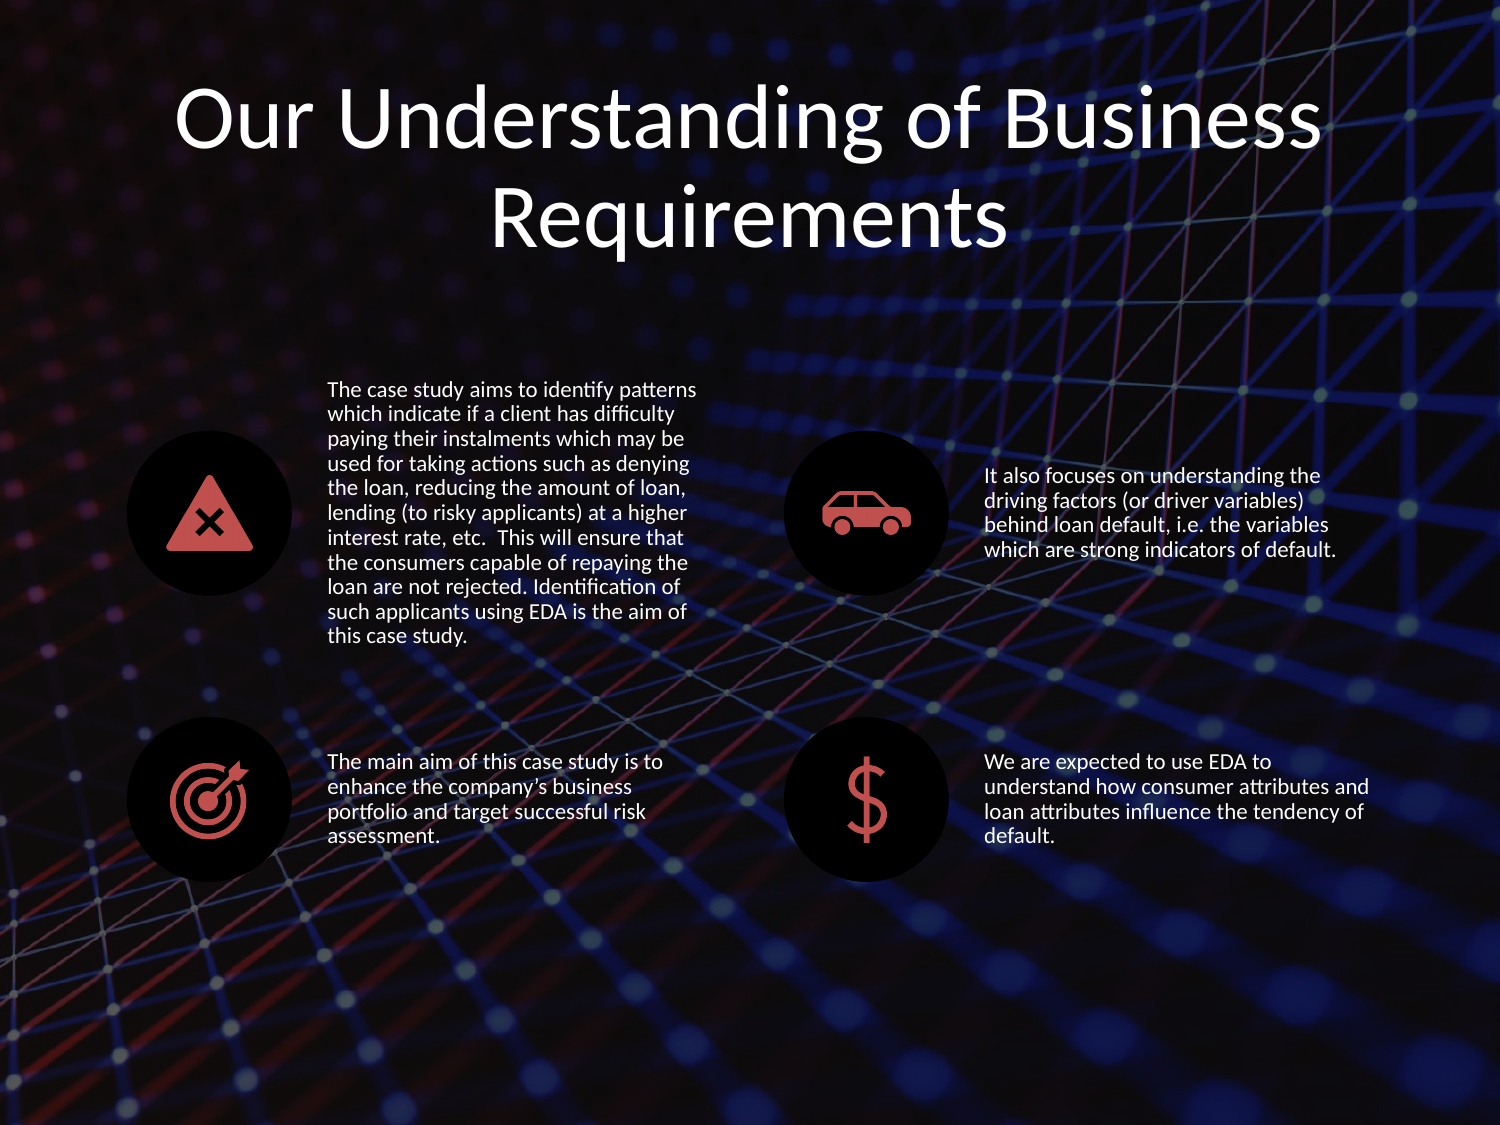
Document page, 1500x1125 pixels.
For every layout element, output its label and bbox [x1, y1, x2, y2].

list [102, 299, 1398, 1014]
picture [0, 0, 1500, 1125]
